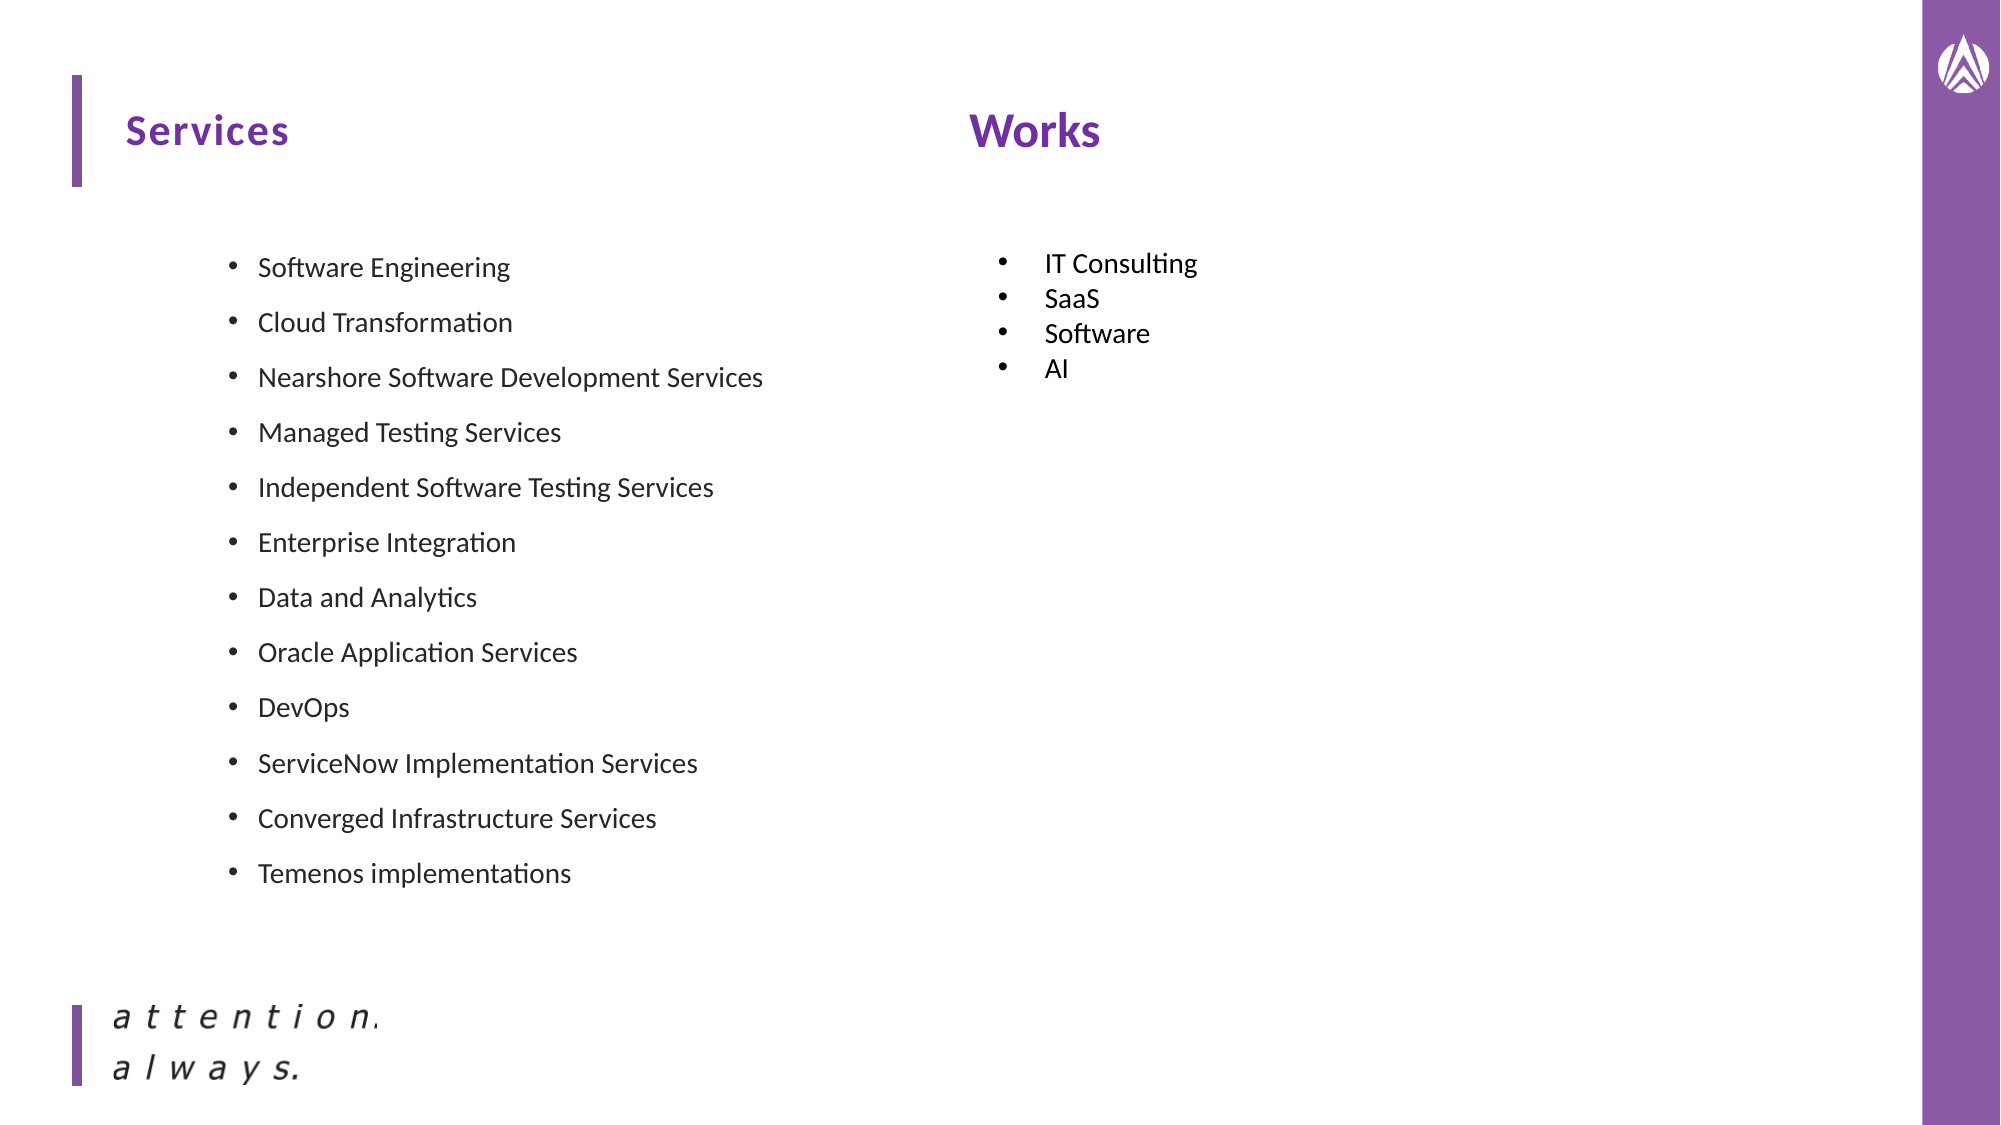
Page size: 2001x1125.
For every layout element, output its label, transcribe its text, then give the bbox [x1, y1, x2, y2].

text_box Works [954, 90, 1405, 166]
picture [1935, 32, 1992, 95]
text_box IT Consulting SaaS Software AI [982, 236, 1433, 467]
text_box Services [110, 99, 737, 197]
text_box Software Engineering Cloud Transformation Nearshore Software Development Services Managed Testing Services Independent Software Testing Services Enterprise Integration Data and Analytics Oracle Application Services DevOps ServiceNow Implementation Services Converged Infrastructure Services Temenos implementations [213, 237, 810, 1017]
